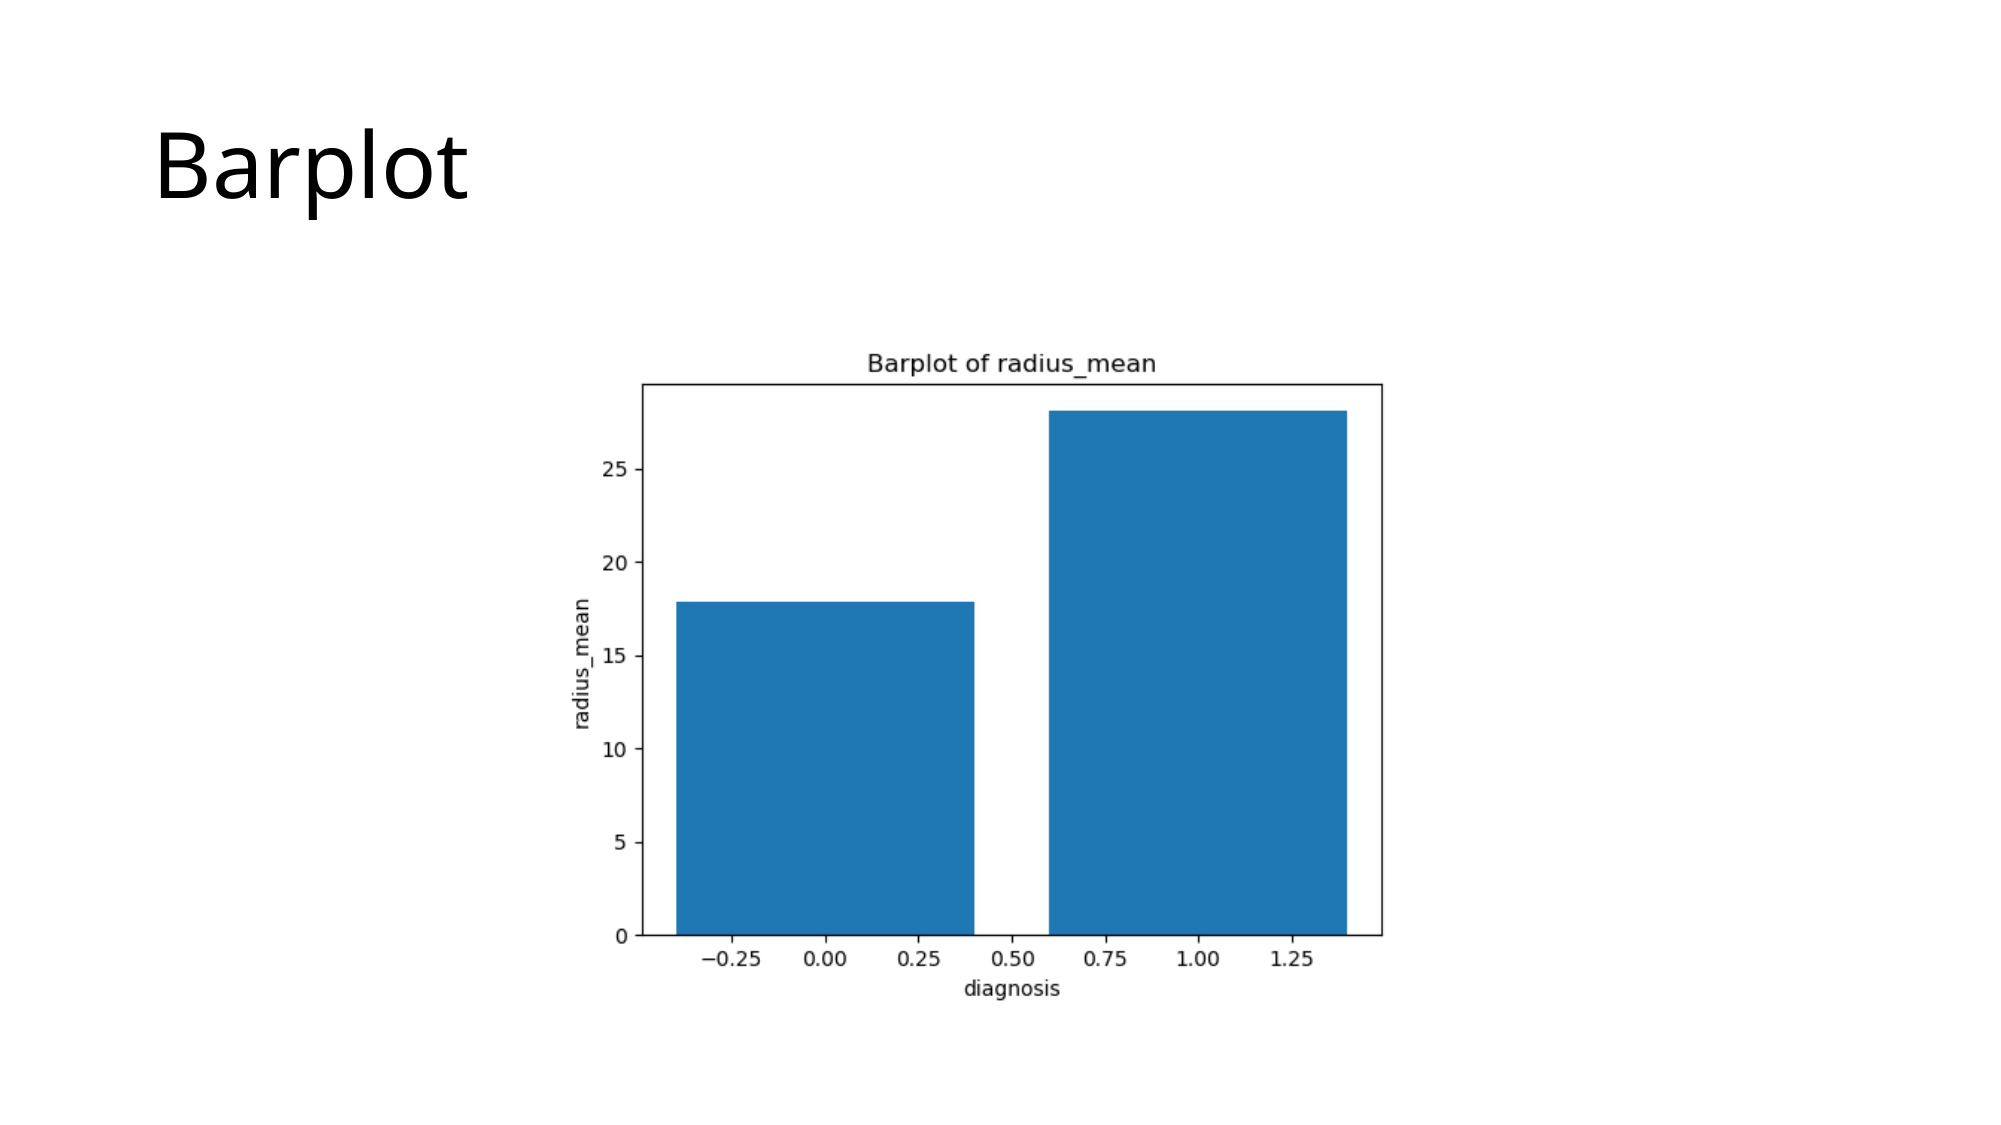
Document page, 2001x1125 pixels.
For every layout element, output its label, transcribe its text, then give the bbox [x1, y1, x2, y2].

title Barplot [137, 59, 1863, 278]
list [523, 299, 1477, 1014]
